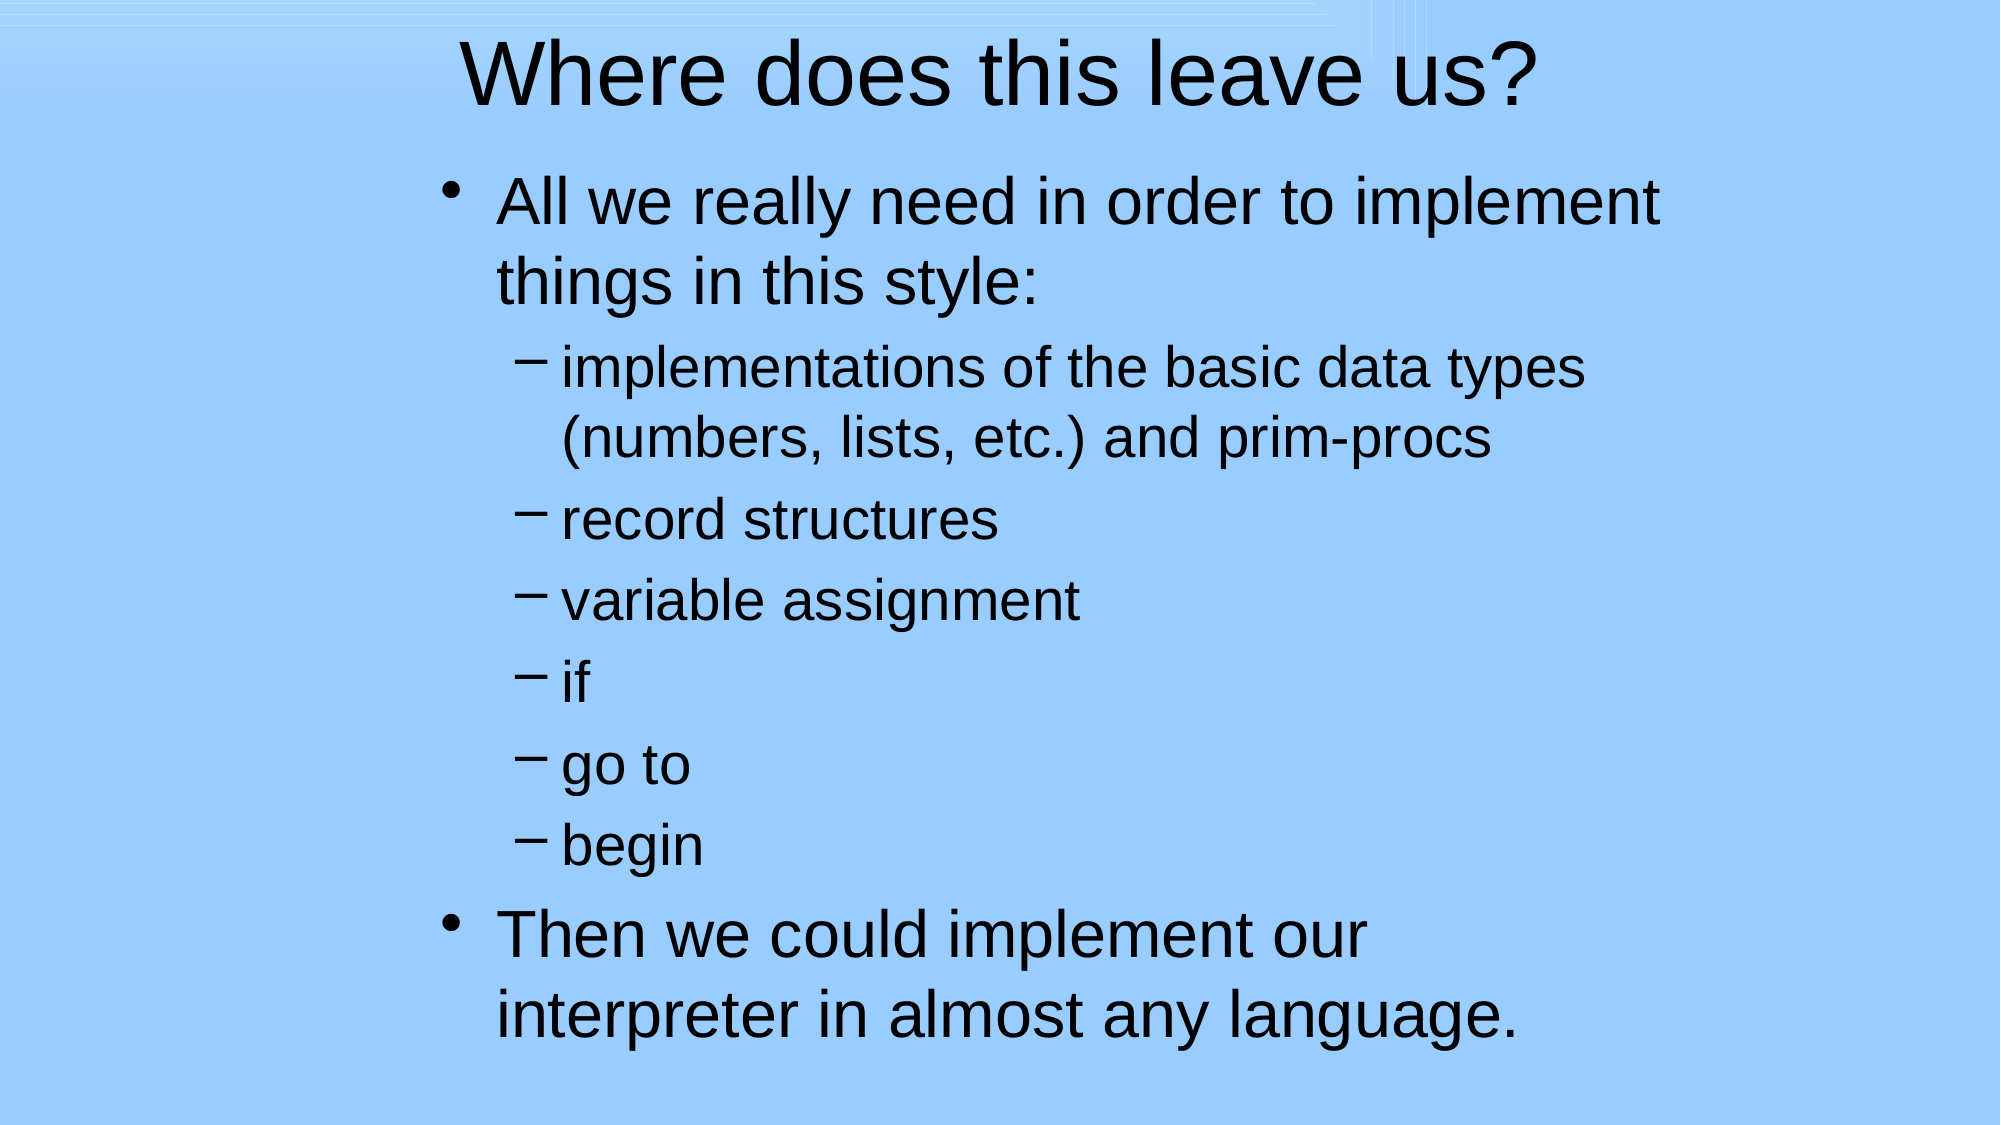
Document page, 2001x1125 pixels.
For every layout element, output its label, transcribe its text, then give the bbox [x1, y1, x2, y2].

title Where does this leave us? [324, 0, 1676, 163]
list All we really need in order to implement things in this style: implementations of the basic data types (numbers, lists, etc.) and prim-procs record structures variable assignment if go to begin Then we could implement our interpreter in almost any language. [424, 149, 1701, 913]
